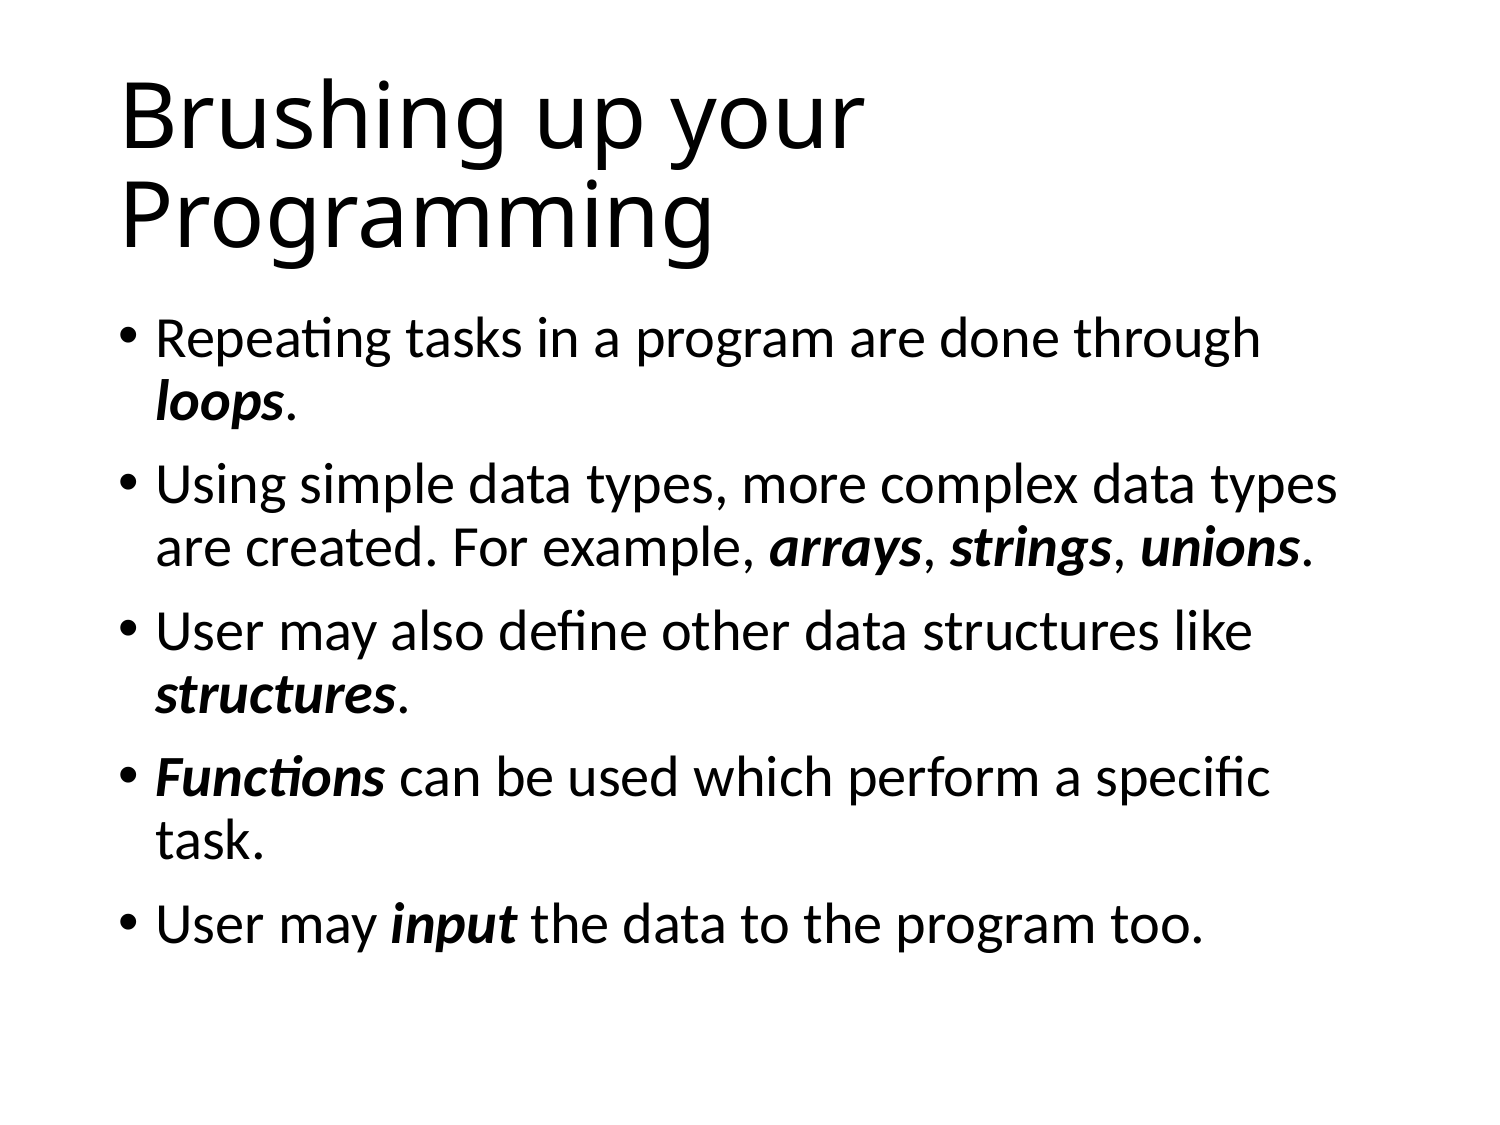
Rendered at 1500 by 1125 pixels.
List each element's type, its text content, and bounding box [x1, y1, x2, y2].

list Repeating tasks in a program are done through loops. Using simple data types, more complex data types are created. For example, arrays, strings, unions. User may also define other data structures like structures. Functions can be used which perform a specific task. User may input the data to the program too. [103, 299, 1397, 1014]
title Brushing up your Programming [103, 59, 1397, 278]
